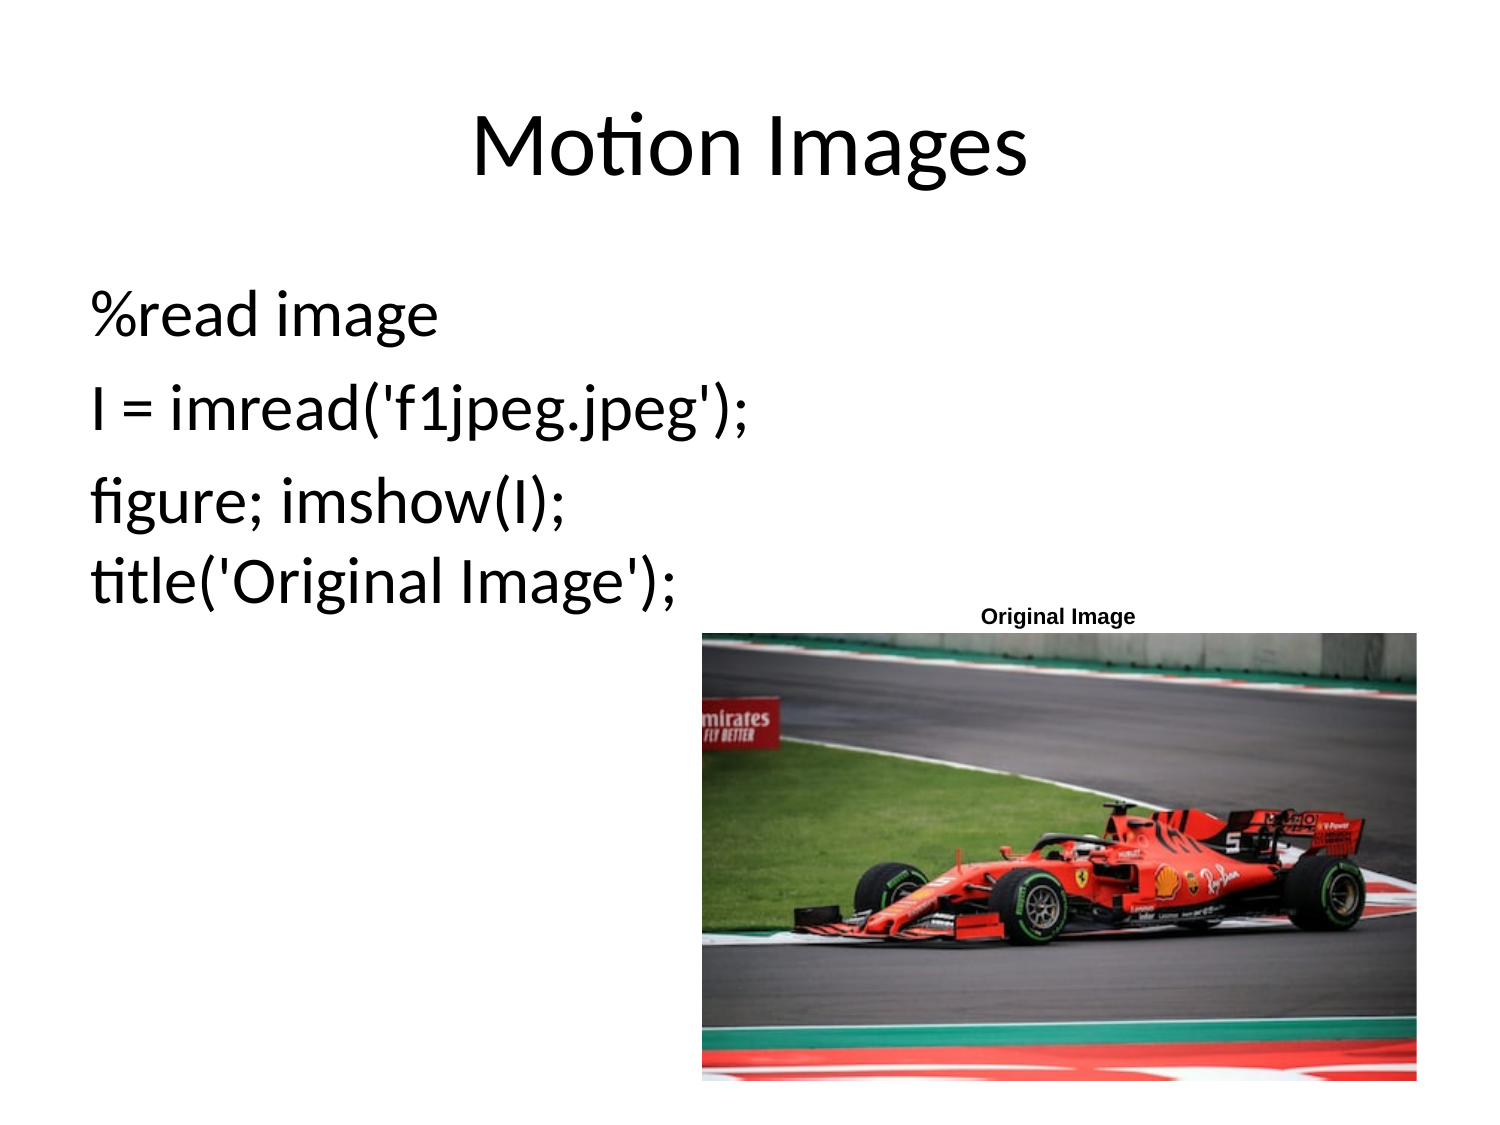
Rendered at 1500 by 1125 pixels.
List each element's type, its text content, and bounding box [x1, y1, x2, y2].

list %read image I = imread('f1jpeg.jpeg'); figure; imshow(I); title('Original Image'); [75, 262, 950, 1005]
picture [574, 587, 1500, 1125]
title Motion Images [75, 45, 1425, 233]
